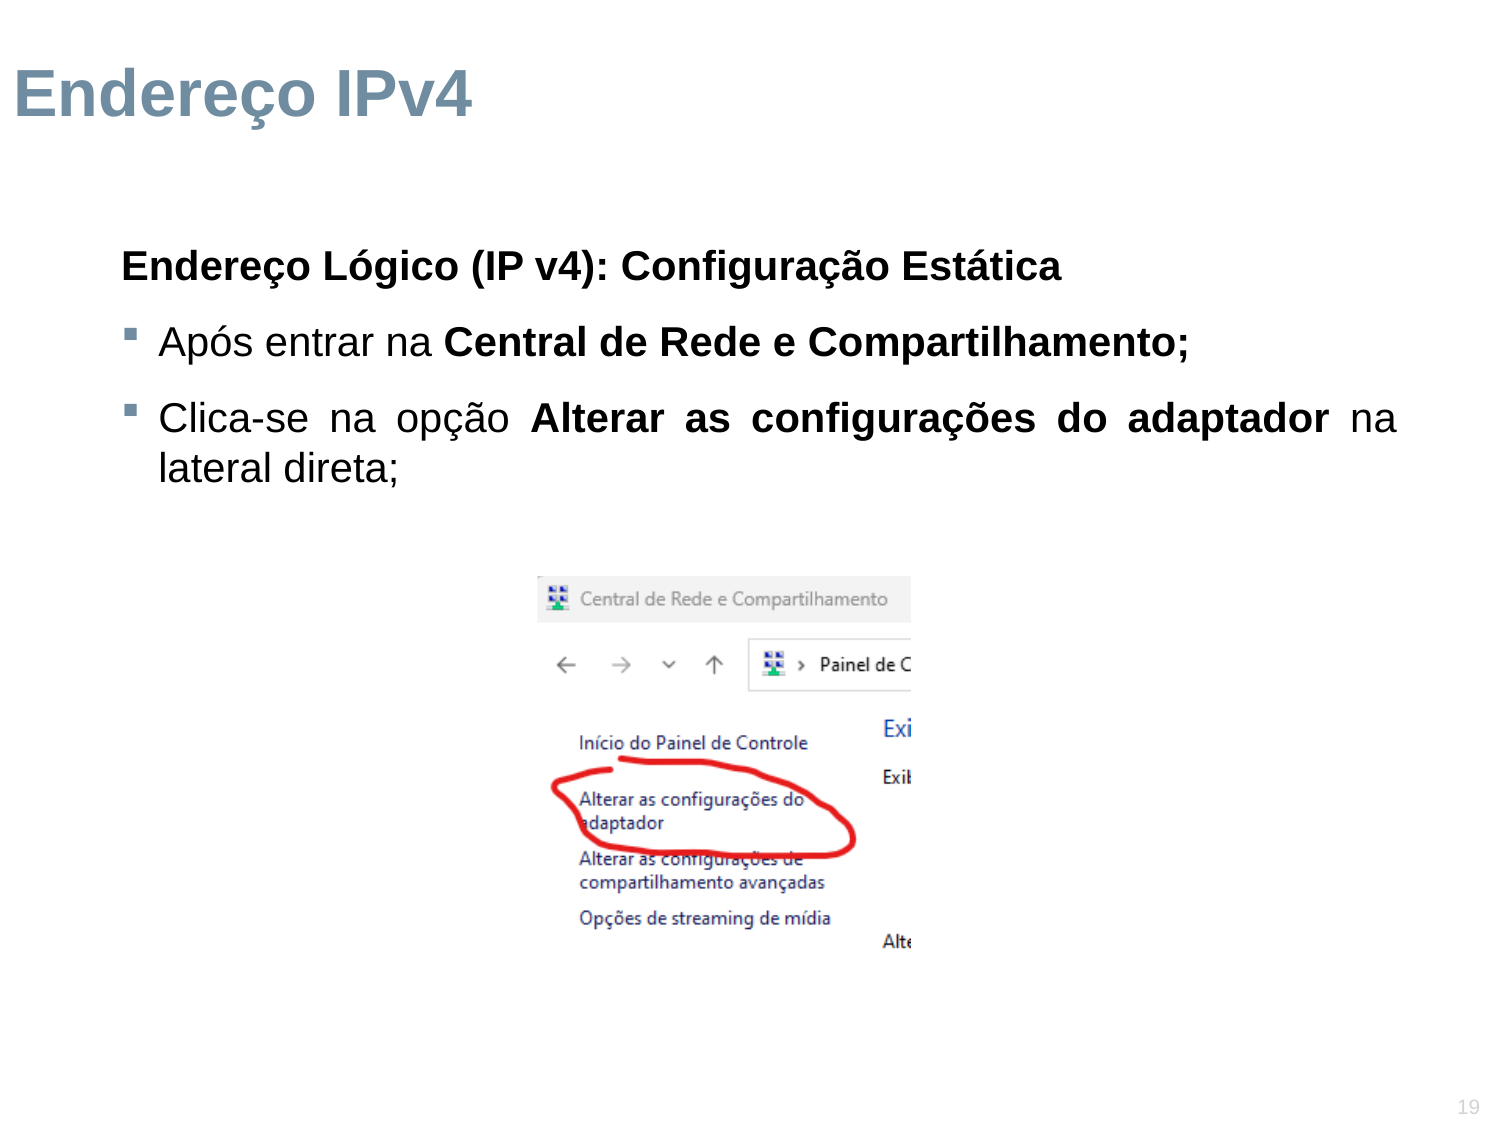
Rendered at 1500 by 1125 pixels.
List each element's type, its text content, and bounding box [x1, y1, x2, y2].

picture [537, 575, 912, 973]
text_box Endereço Lógico (IP v4): Configuração Estática Após entrar na Central de Rede e Compartilhamento; Clica-se na opção Alterar as configurações do adaptador na lateral direta; [107, 231, 1411, 680]
text_box Endereço IPv4 [0, 0, 1337, 138]
